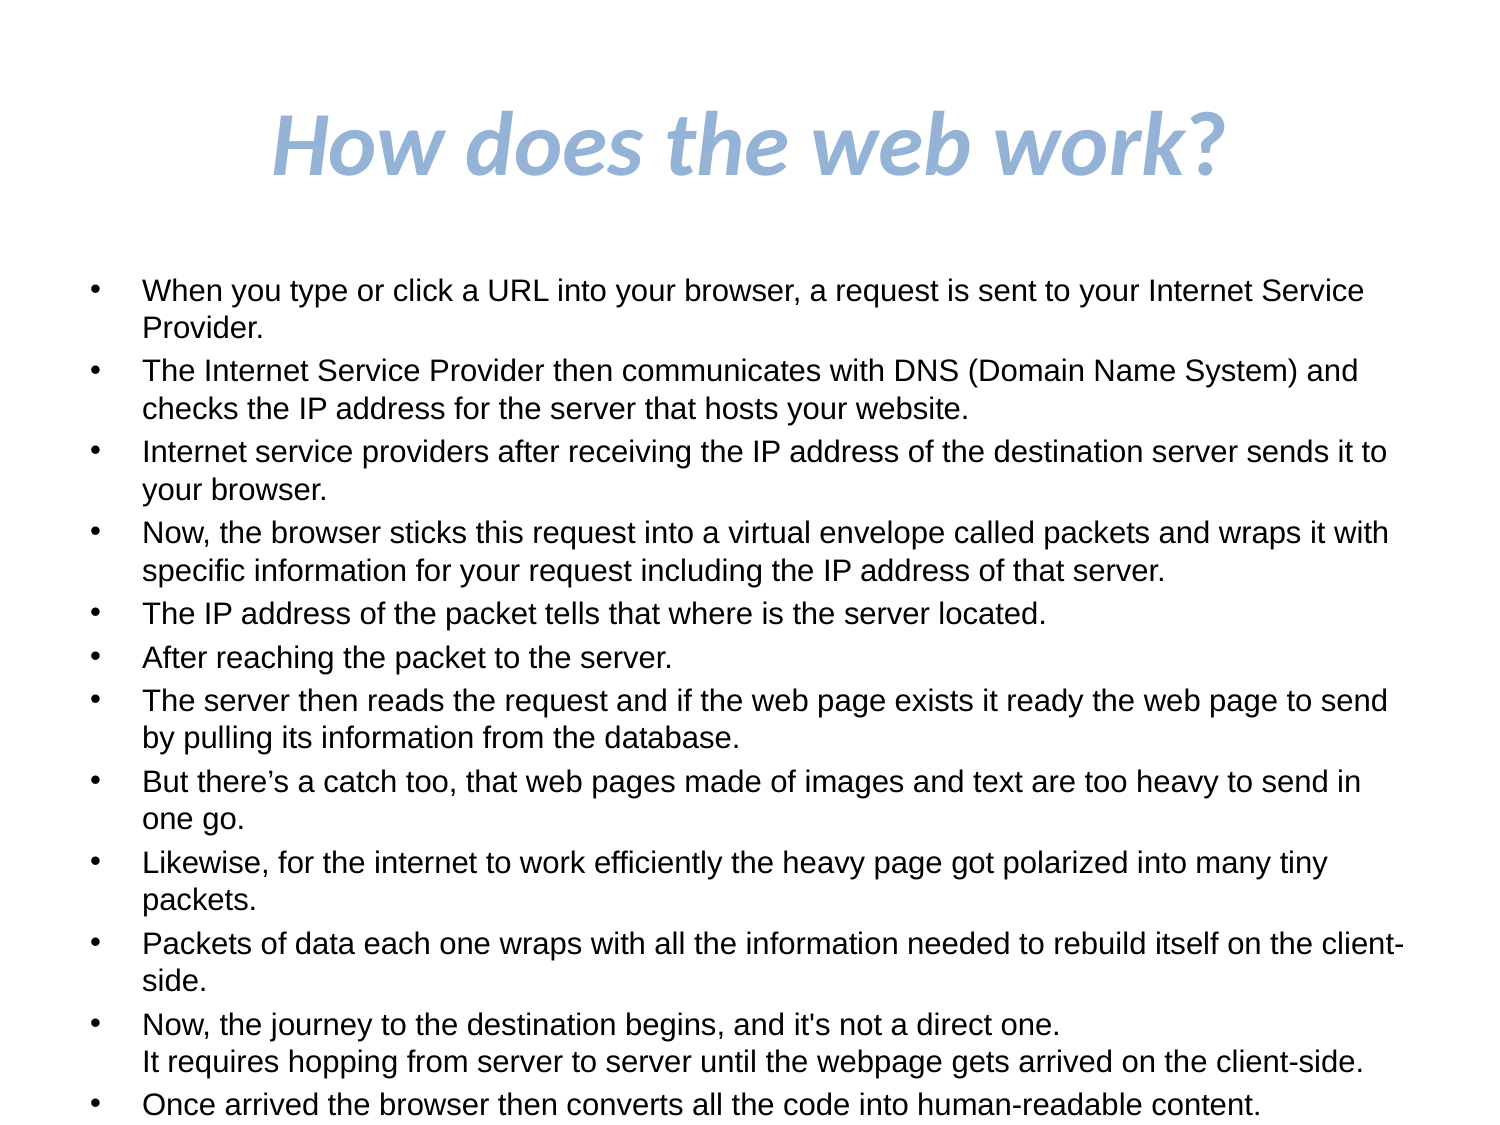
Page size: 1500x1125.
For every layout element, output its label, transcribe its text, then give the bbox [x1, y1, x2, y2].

title How does the web work? [75, 45, 1425, 233]
list When you type or click a URL into your browser, a request is sent to your Internet Service Provider. The Internet Service Provider then communicates with DNS (Domain Name System) and checks the IP address for the server that hosts your website. Internet service providers after receiving the IP address of the destination server sends it to your browser. Now, the browser sticks this request into a virtual envelope called packets and wraps it with specific information for your request including the IP address of that server. The IP address of the packet tells that where is the server located. After reaching the packet to the server. The server then reads the request and if the web page exists it ready the web page to send by pulling its information from the database. But there’s a catch too, that web pages made of images and text are too heavy to send in one go. Likewise, for the internet to work efficiently the heavy page got polarized into many tiny packets. Packets of data each one wraps with all the information needed to rebuild itself on the client-side. Now, the journey to the destination begins, and it's not a direct one. It requires hopping from server to server until the webpage gets arrived on the client-side. Once arrived the browser then converts all the code into human-readable content. [75, 262, 1425, 1125]
